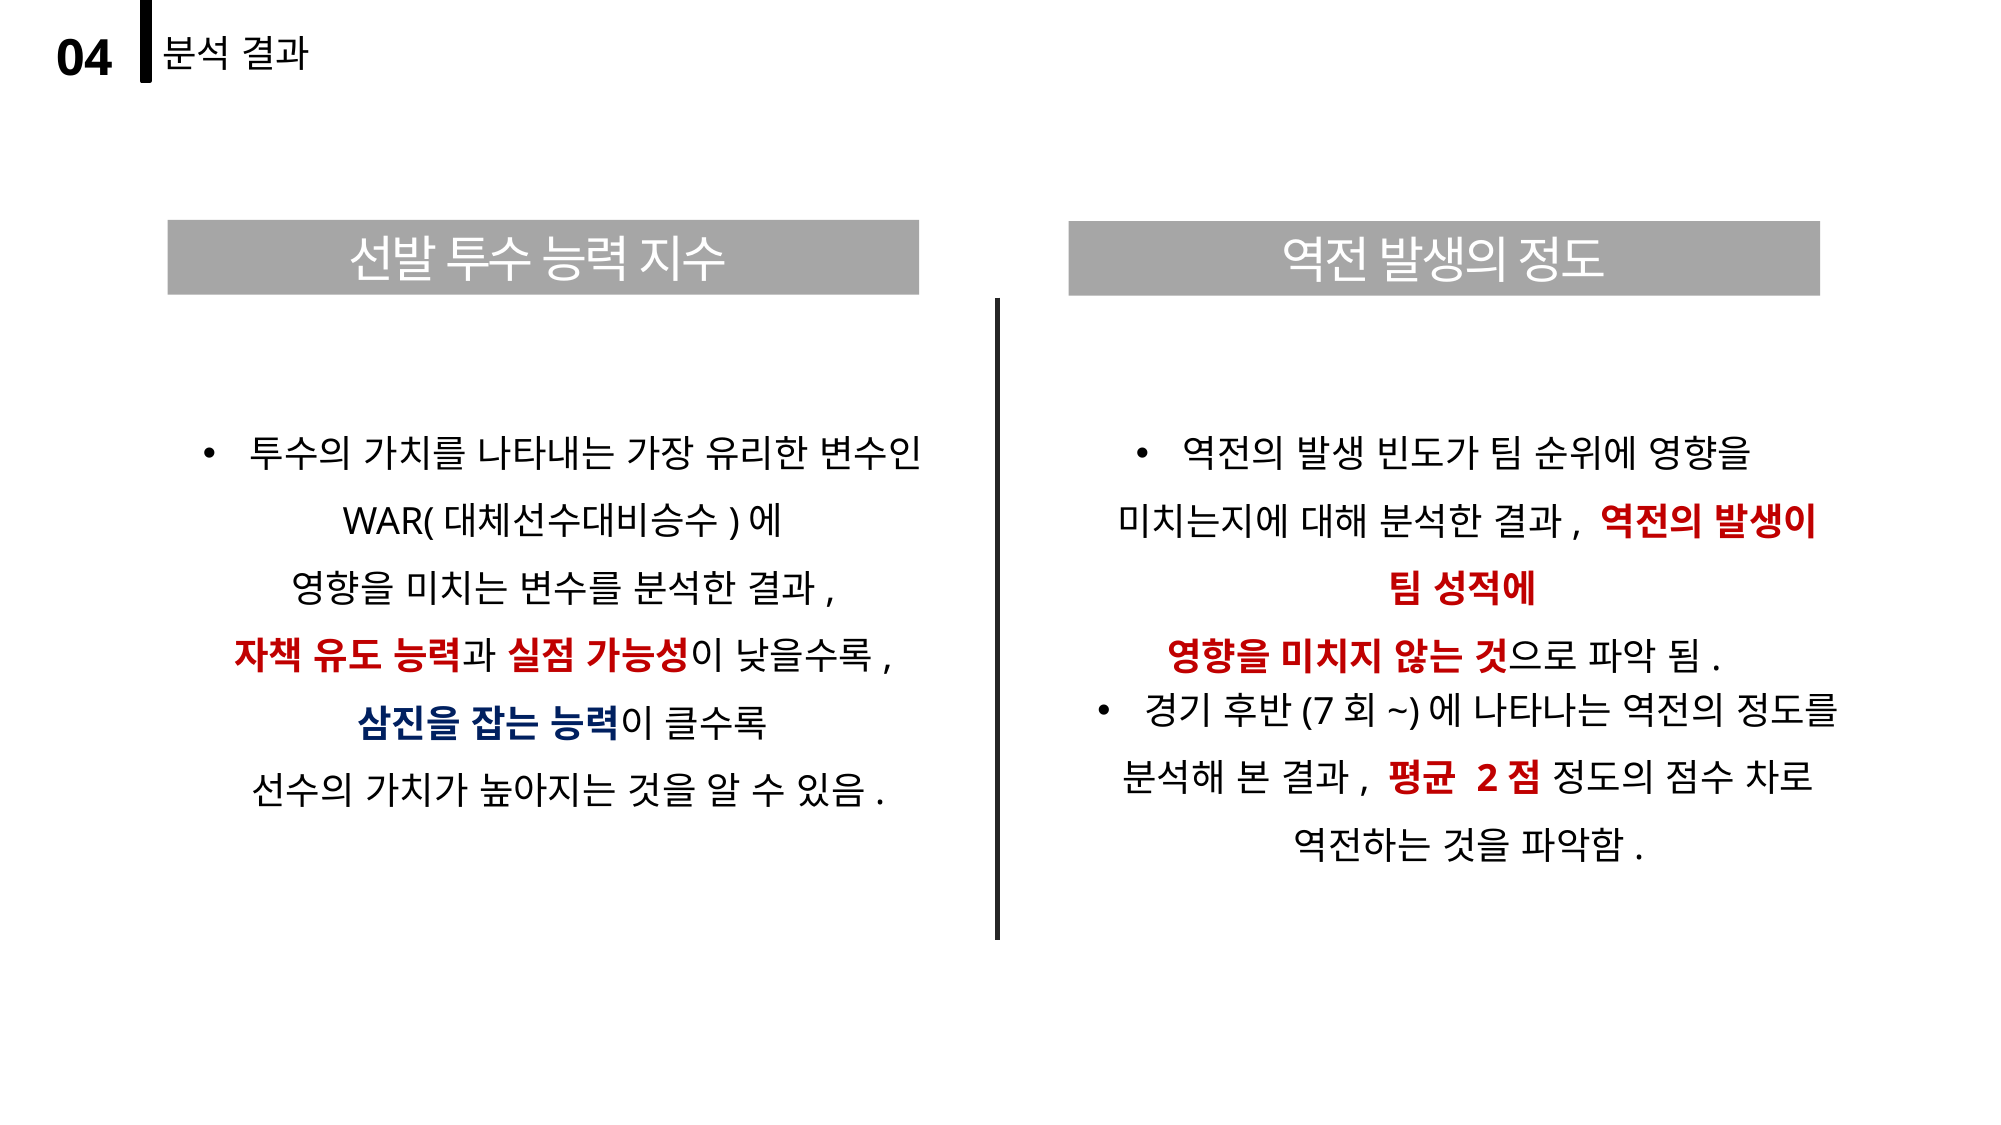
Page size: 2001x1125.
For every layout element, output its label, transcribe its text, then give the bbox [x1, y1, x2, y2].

text_box 역전의 발생 빈도가 팀 순위에 영향을 미치는지에 대해 분석한 결과, 역전의 발생이 팀 성적에 영향을 미치지 않는 것으로 파악 됨. [1041, 400, 1847, 685]
text_box 분석 결과 [149, 23, 550, 82]
text_box 04 [19, 18, 150, 92]
text_box 선발 투수 능력 지수 [167, 219, 920, 295]
text_box 경기 후반(7회~)에 나타나는 역전의 정도를 분석해 본 결과, 평균 2점 정도의 점수 차로 역전하는 것을 파악함. [1073, 656, 1875, 875]
text_box 투수의 가치를 나타내는 가장 유리한 변수인 WAR(대체선수대비승수)에 영향을 미치는 변수를 분석한 결과, 자책 유도 능력과 실점 가능성이 낮을수록, 삼진을 잡는 능력이 클수록 선수의 가치가 높아지는 것을 알 수 있음. [138, 400, 993, 820]
text_box 역전 발생의 정도 [1068, 221, 1821, 296]
text_box [140, 0, 152, 23]
